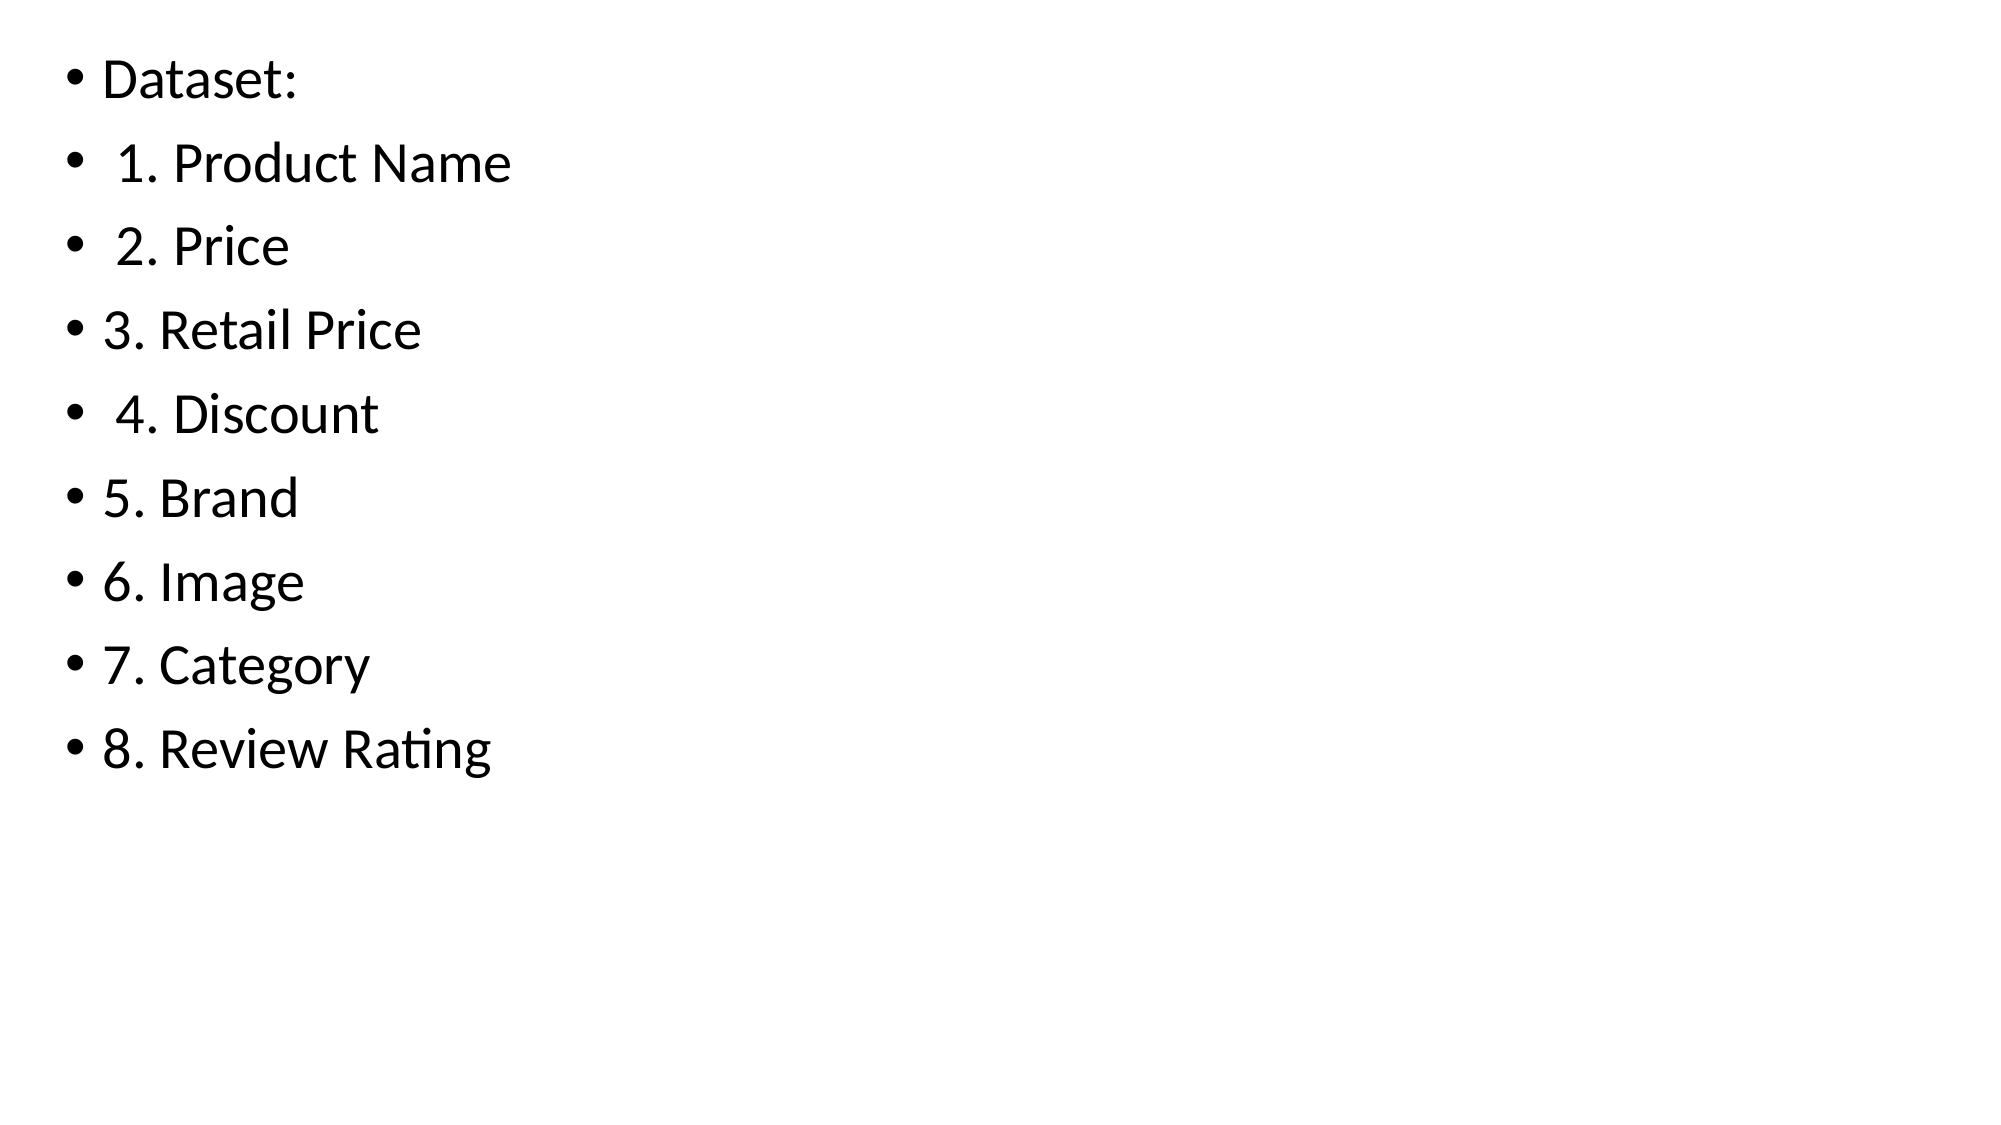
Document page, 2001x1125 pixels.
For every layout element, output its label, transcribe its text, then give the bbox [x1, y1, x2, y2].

list Dataset: 1. Product Name 2. Price 3. Retail Price 4. Discount 5. Brand 6. Image 7. Category 8. Review Rating [50, 40, 1863, 1014]
